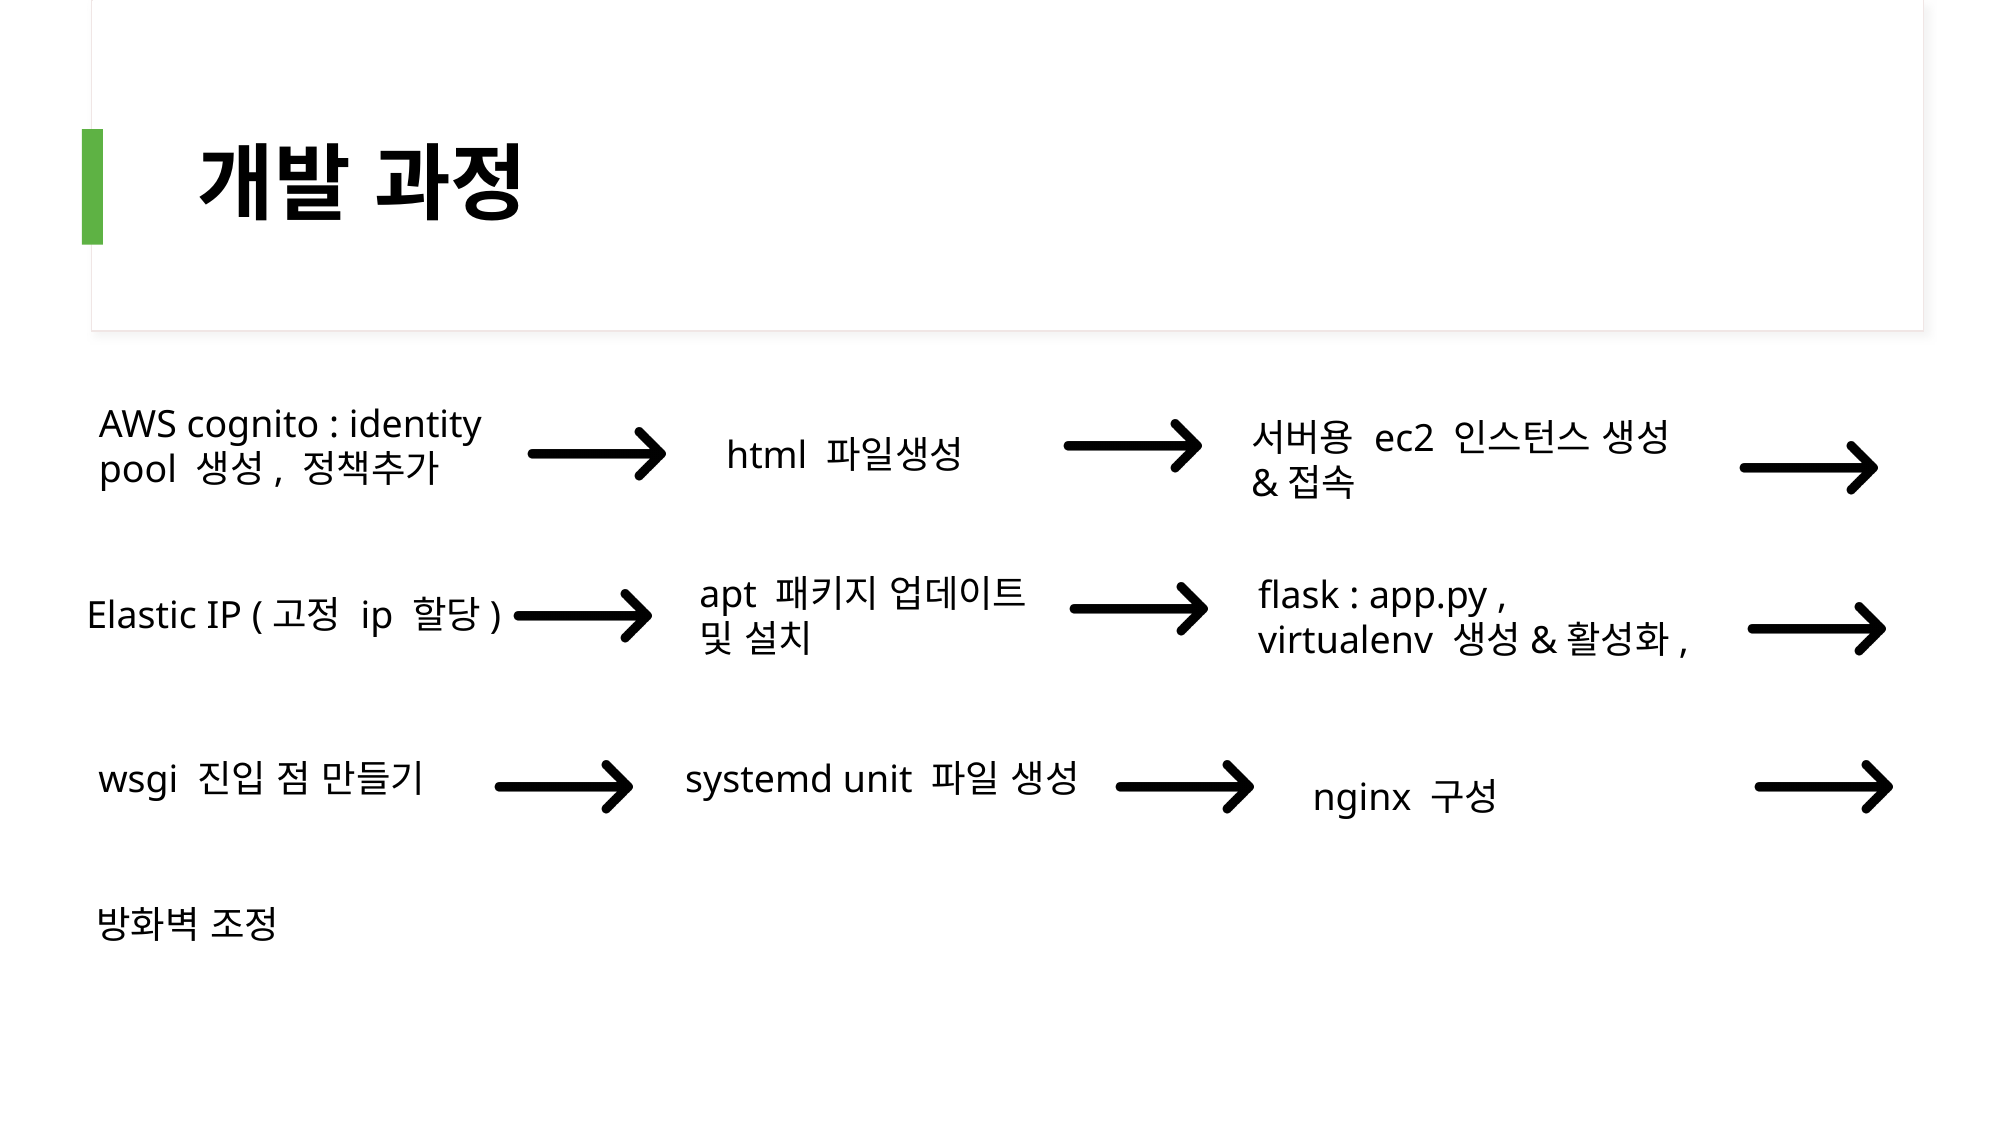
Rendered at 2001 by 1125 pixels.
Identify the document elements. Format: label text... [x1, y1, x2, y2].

picture [1109, 711, 1260, 862]
picture [1057, 370, 1208, 521]
picture [507, 540, 658, 691]
text_box nginx 구성 [1297, 765, 1748, 826]
text_box [758, 430, 1057, 491]
picture [488, 711, 639, 862]
picture [1748, 711, 1899, 862]
picture [1063, 533, 1214, 684]
text_box flask : app.py , virtualenv 생성&활성화, [1243, 563, 1693, 669]
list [521, 378, 672, 529]
text_box AWS cognito : identity pool 생성, 정책추가 [83, 392, 521, 498]
picture [1733, 392, 1884, 543]
text_box systemd unit 파일 생성 [670, 747, 1109, 808]
text_box html 파일생성 [710, 423, 1001, 484]
title 개발 과정 [183, 90, 1851, 284]
text_box apt 패키지 업데이트 및 설치 [684, 562, 1063, 668]
text_box 서버용 ec2 인스턴스 생성&접속 [1236, 406, 1687, 512]
text_box 방화벽 조정 [81, 893, 532, 954]
text_box wsgi 진입 점 만들기 [83, 747, 488, 808]
text_box Elastic IP (고정 ip 할당) [71, 583, 507, 689]
picture [1741, 553, 1892, 704]
